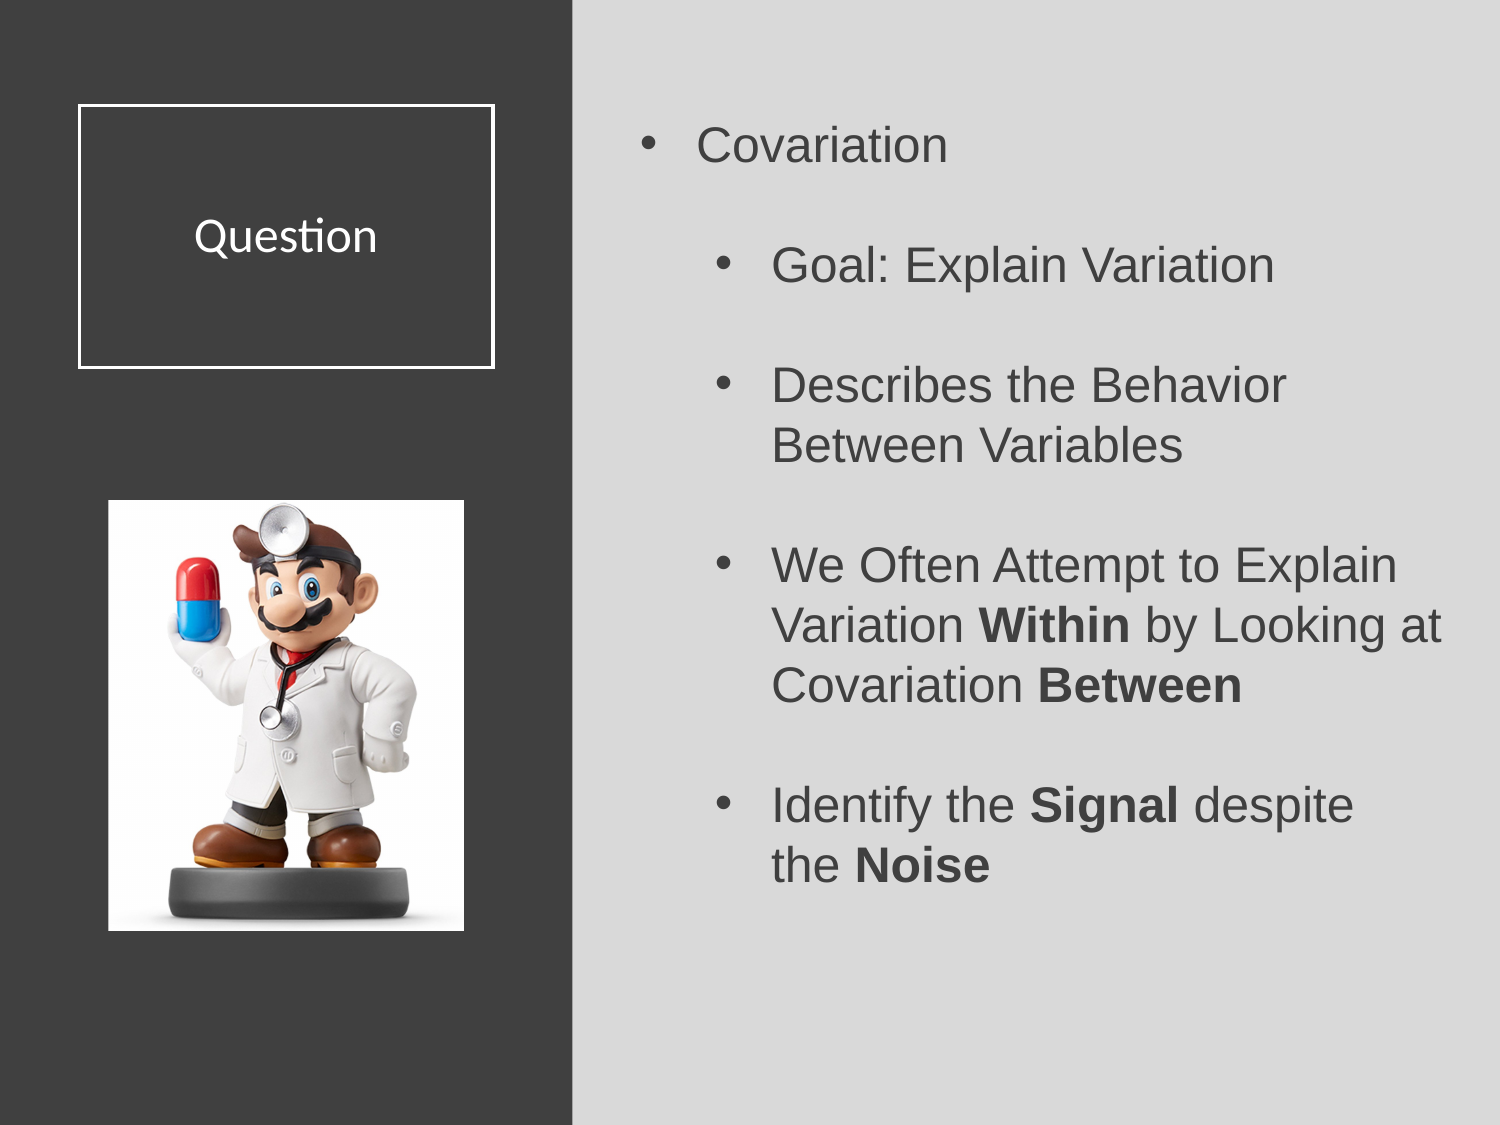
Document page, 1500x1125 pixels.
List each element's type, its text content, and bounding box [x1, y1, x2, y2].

text_box Covariation Goal: Explain Variation Describes the Behavior Between Variables We Often Attempt to Explain Variation Within by Looking at Covariation Between Identify the Signal despite the Noise [624, 105, 1475, 901]
title Question [78, 105, 494, 368]
picture [107, 499, 465, 931]
text_box [0, 0, 573, 1125]
